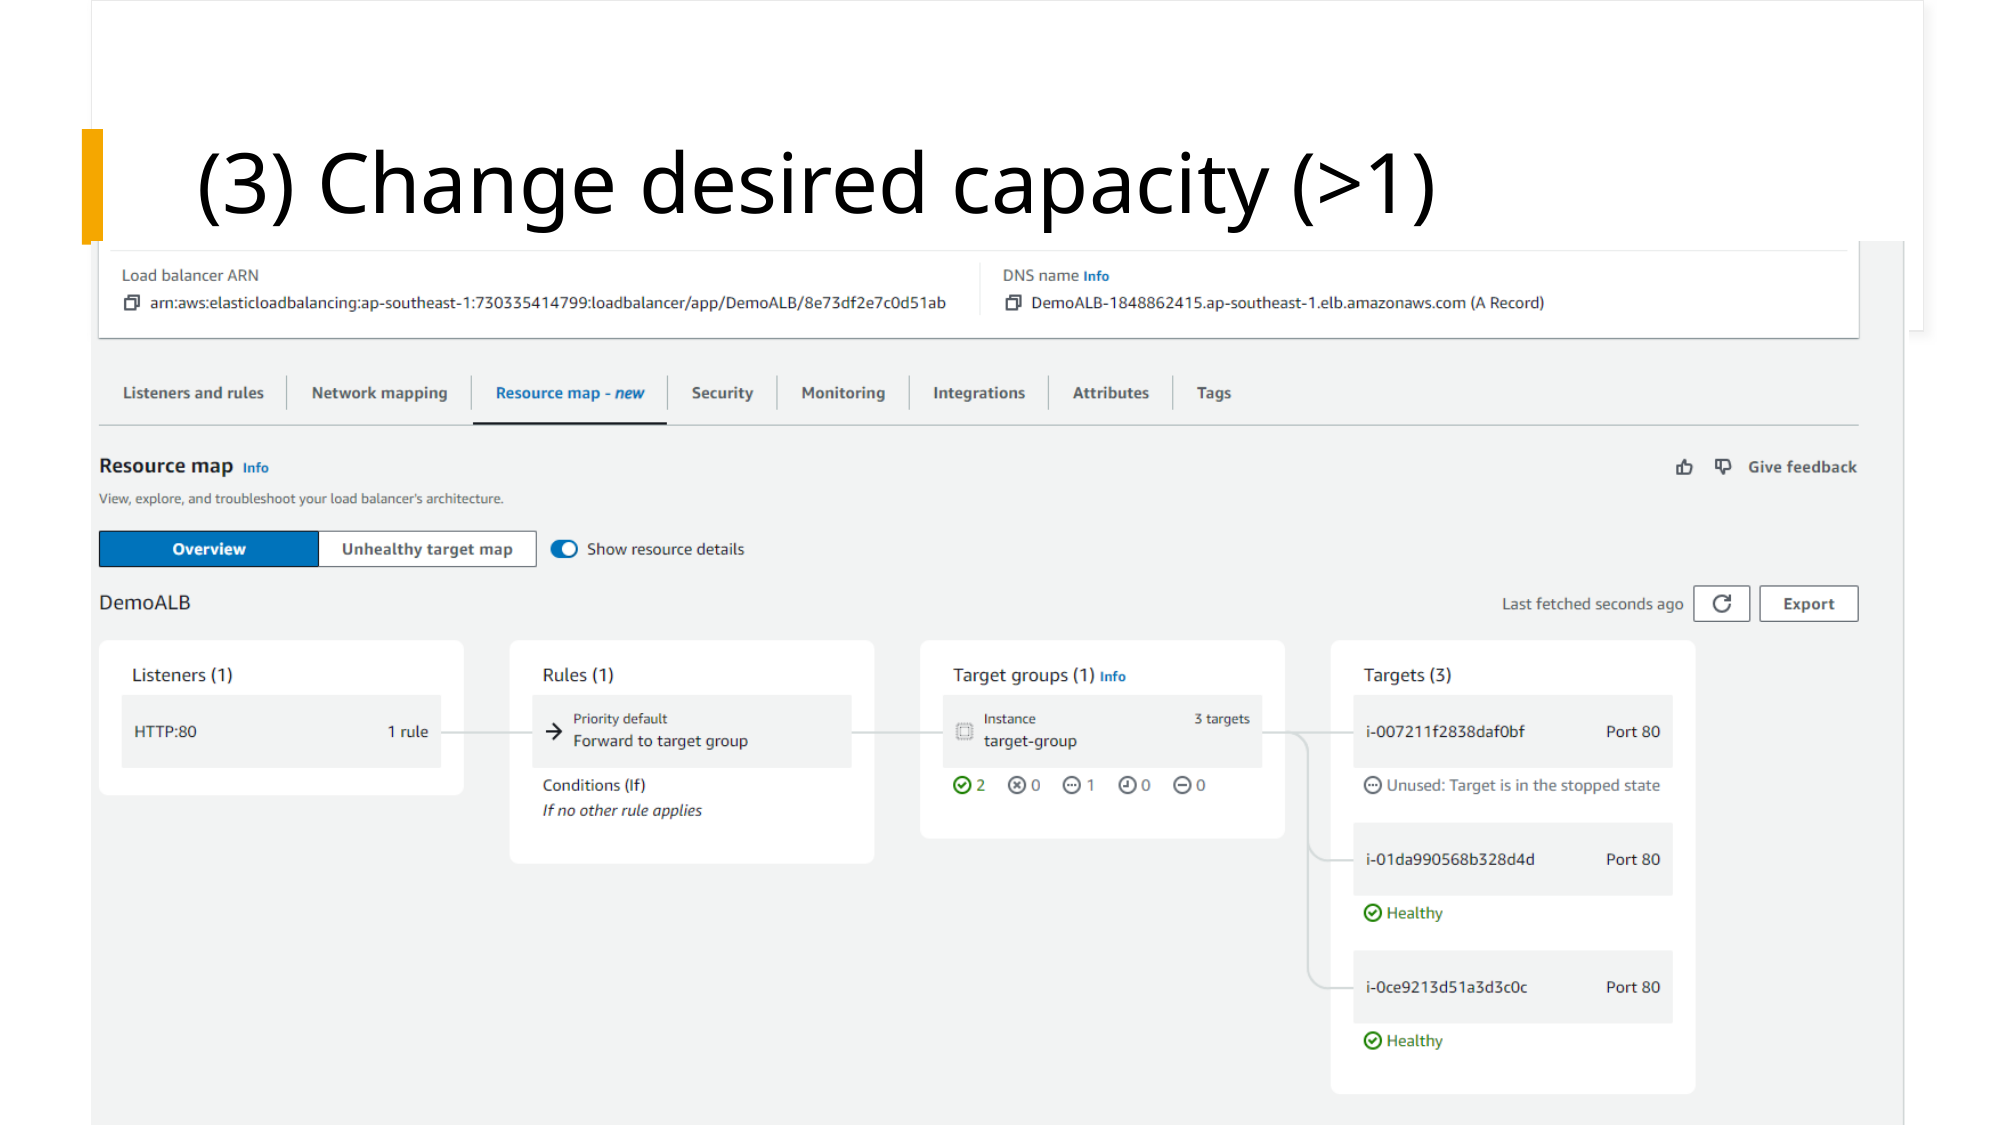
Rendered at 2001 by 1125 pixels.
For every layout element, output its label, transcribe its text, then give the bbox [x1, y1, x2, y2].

picture [91, 241, 1909, 1125]
title (3) Change desired capacity (>1) [183, 90, 1851, 241]
